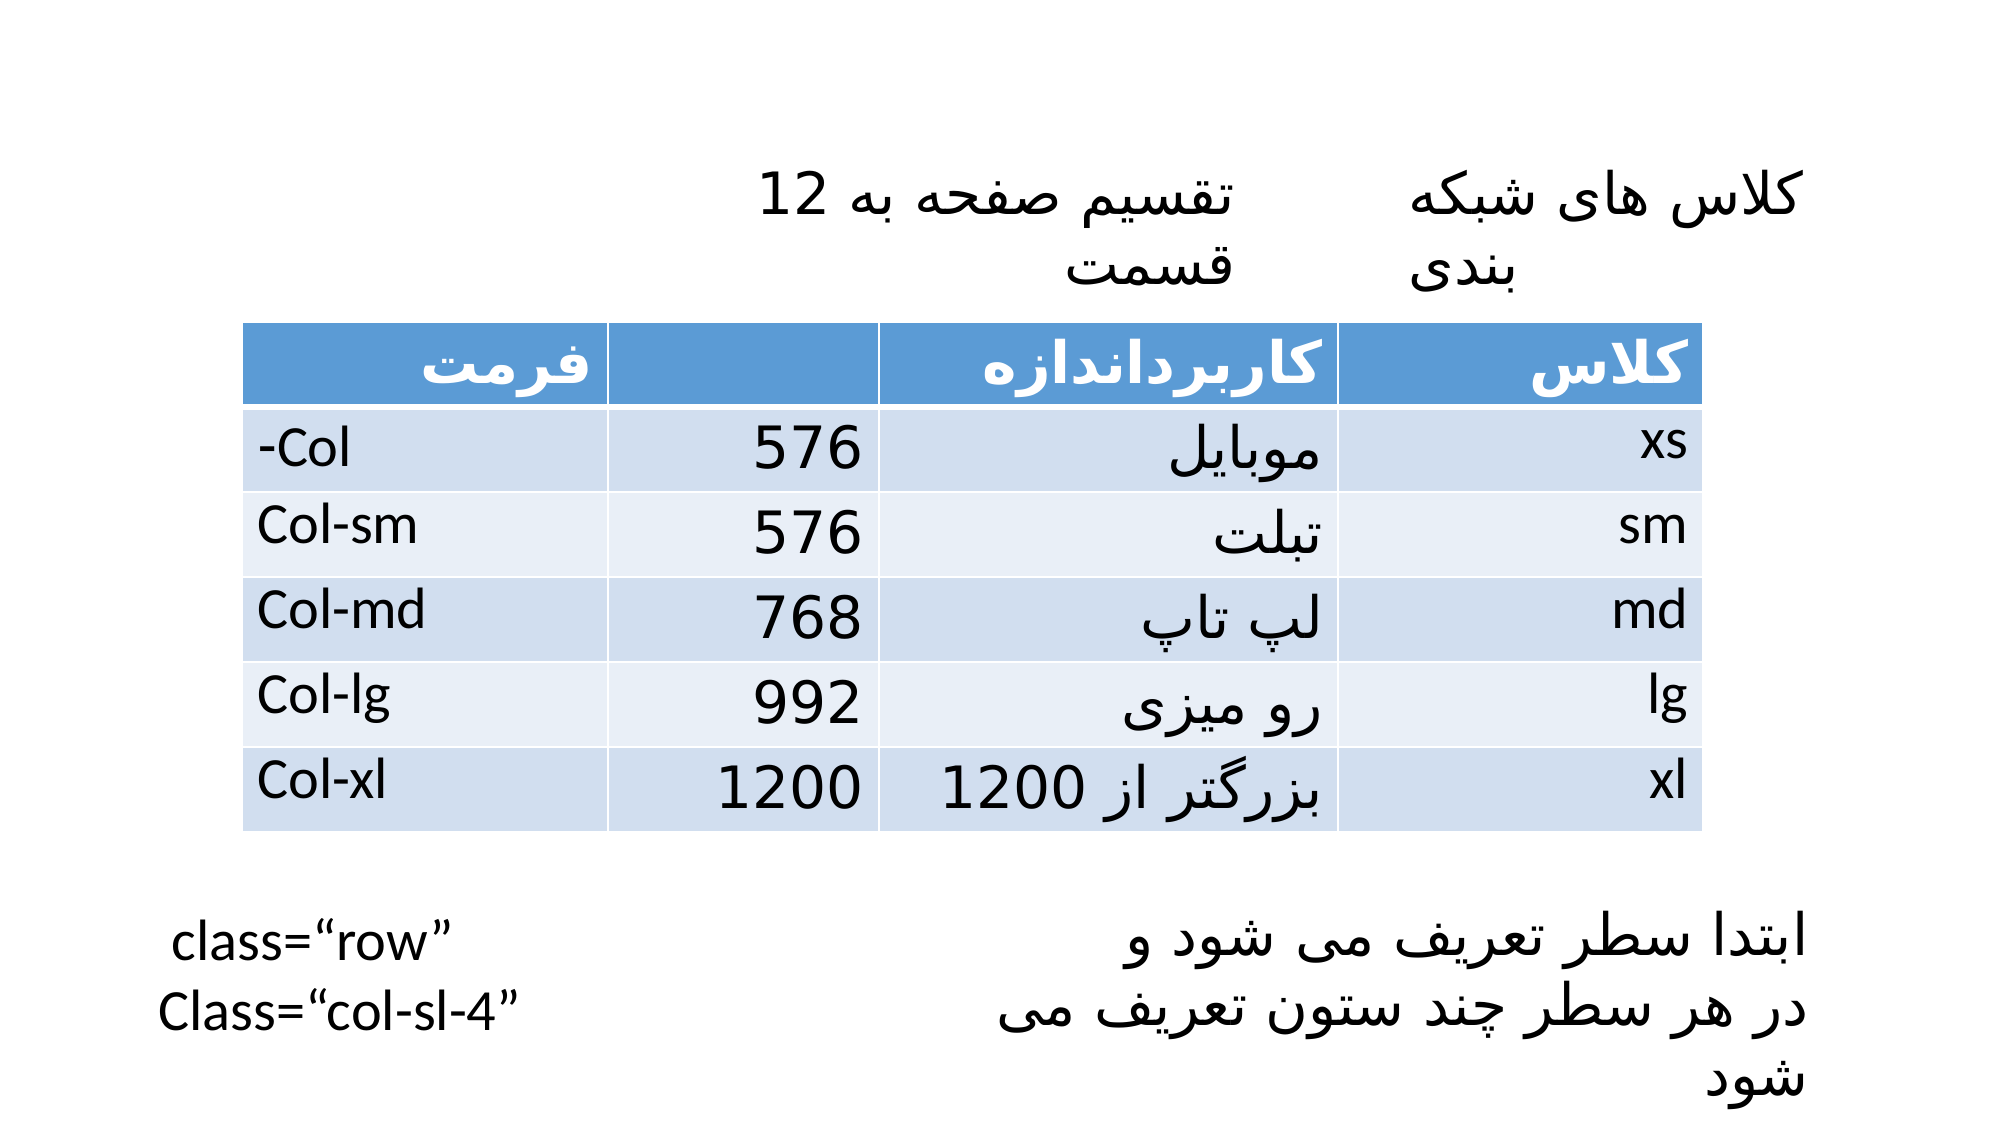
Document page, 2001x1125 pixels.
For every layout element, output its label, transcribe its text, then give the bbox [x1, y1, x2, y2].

table_cell تبلت [880, 493, 1337, 576]
table_cell 576 [609, 410, 878, 491]
table_cell لپ تاپ [880, 578, 1337, 661]
table_cell lg [1339, 663, 1702, 746]
text_box کلاس های شبکه بندی [1394, 148, 1892, 304]
table_cell موبایل [880, 410, 1337, 491]
text_box تقسیم صفحه به 12 قسمت [673, 148, 1250, 304]
table_cell Col-lg [243, 663, 607, 746]
table_cell xl [1339, 748, 1702, 831]
table_cell 1200 [609, 748, 878, 831]
table_header کلاس [1339, 323, 1702, 404]
table_cell 768 [609, 578, 878, 661]
table_cell xs [1339, 410, 1702, 491]
table_header فرمت [243, 323, 607, 404]
table_cell Col- [243, 410, 607, 491]
table_cell Col-xl [243, 748, 607, 831]
table_cell 576 [609, 493, 878, 576]
table_header [609, 323, 878, 404]
text_box ابتدا سطر تعریف می شود و در هر سطر چند ستون تعریف می شود [963, 889, 1824, 1115]
table_cell بزرگتر از 1200 [880, 748, 1337, 831]
table_cell 992 [609, 663, 878, 746]
table_cell Col-sm [243, 493, 607, 576]
table_cell md [1339, 578, 1702, 661]
table_cell sm [1339, 493, 1702, 576]
text_box class=“row” Class=“col-sl-4” [143, 894, 706, 1050]
table_cell رو میزی [880, 663, 1337, 746]
table_cell Col-md [243, 578, 607, 661]
table_header کاربرداندازه [880, 323, 1337, 404]
